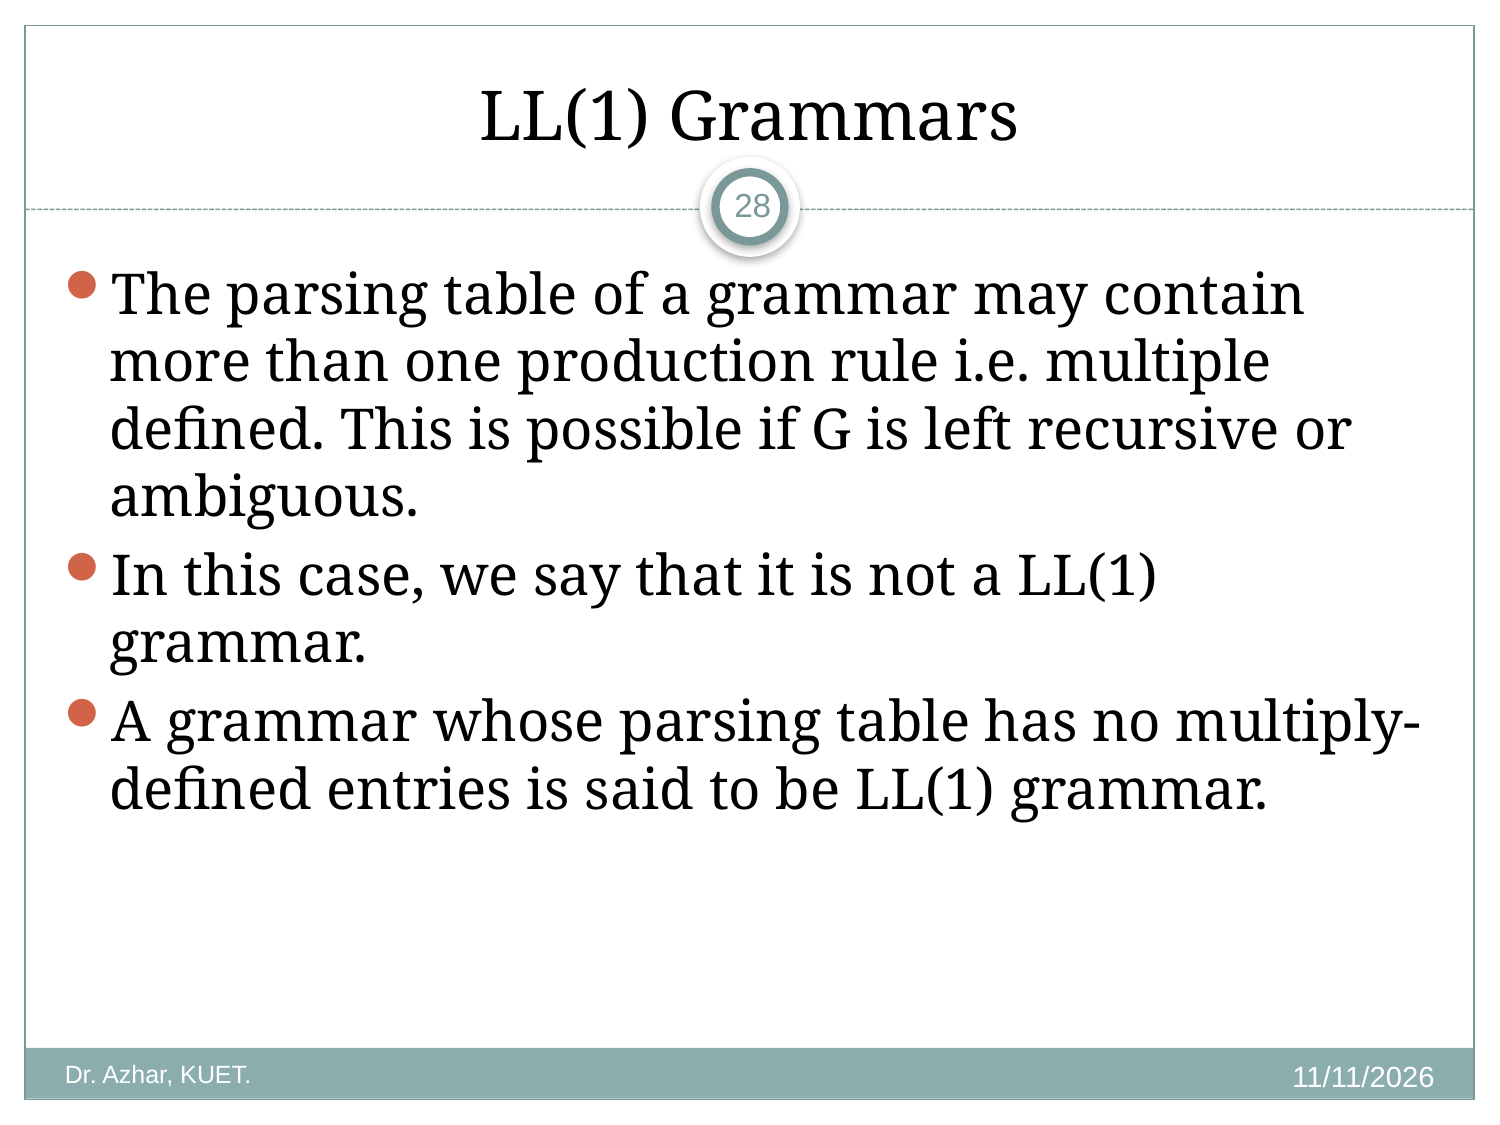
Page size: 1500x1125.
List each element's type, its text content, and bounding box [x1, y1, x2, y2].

list The parsing table of a grammar may contain more than one production rule i.e. multiple defined. This is possible if G is left recursive or ambiguous. In this case, we say that it is not a LL(1) grammar. A grammar whose parsing table has no multiply-defined entries is said to be LL(1) grammar. [49, 250, 1445, 1001]
title LL(1) Grammars [49, 37, 1450, 162]
footer Dr. Azhar, KUET. [50, 1051, 638, 1112]
slide_number 12-Sep-19 [950, 1050, 1450, 1111]
slide_number 28 [715, 168, 791, 241]
